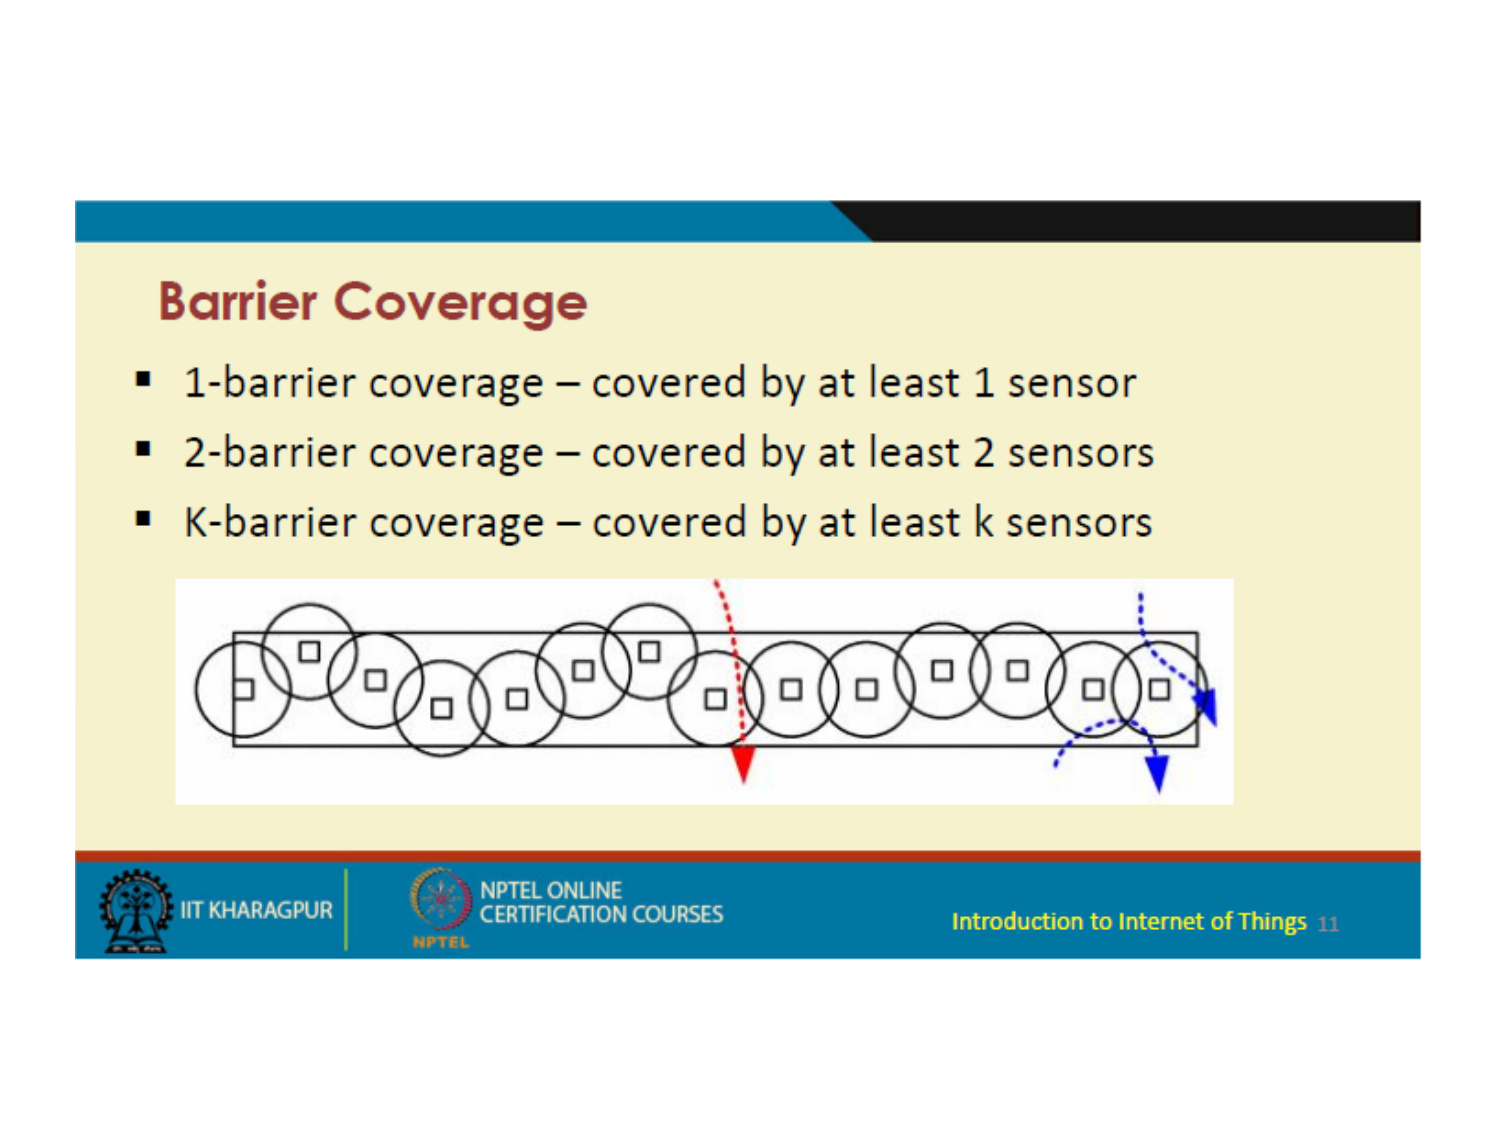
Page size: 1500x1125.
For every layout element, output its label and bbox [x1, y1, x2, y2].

picture [74, 199, 1423, 963]
